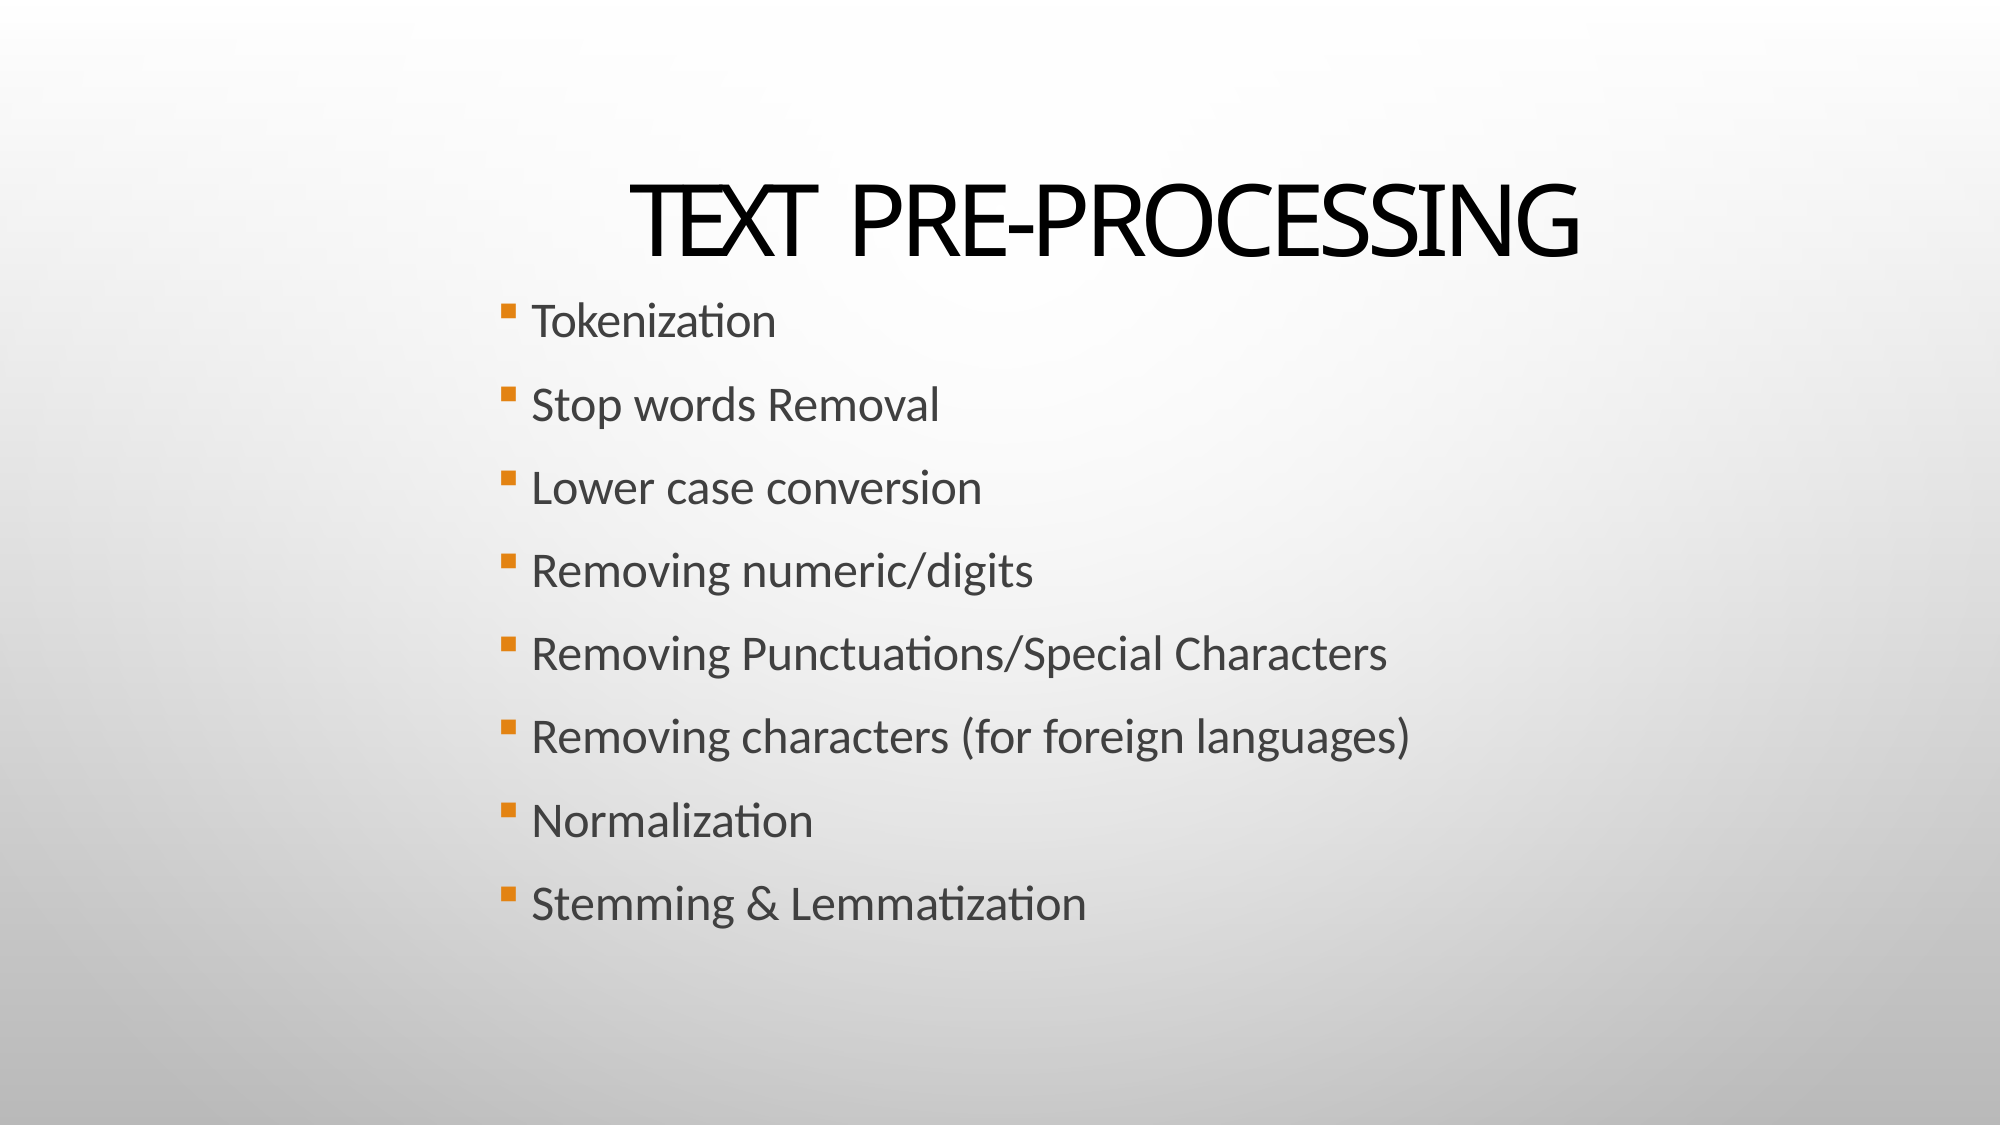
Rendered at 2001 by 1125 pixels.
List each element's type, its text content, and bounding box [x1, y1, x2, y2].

title Text Pre-Processing [193, 120, 1833, 311]
picture [0, 0, 2000, 1125]
text_box Tokenization Stop words Removal Lower case conversion Removing numeric/digits Removing Punctuations/Special Characters Removing characters (for foreign languages) Normalization Stemming & Lemmatization [495, 262, 1412, 1014]
